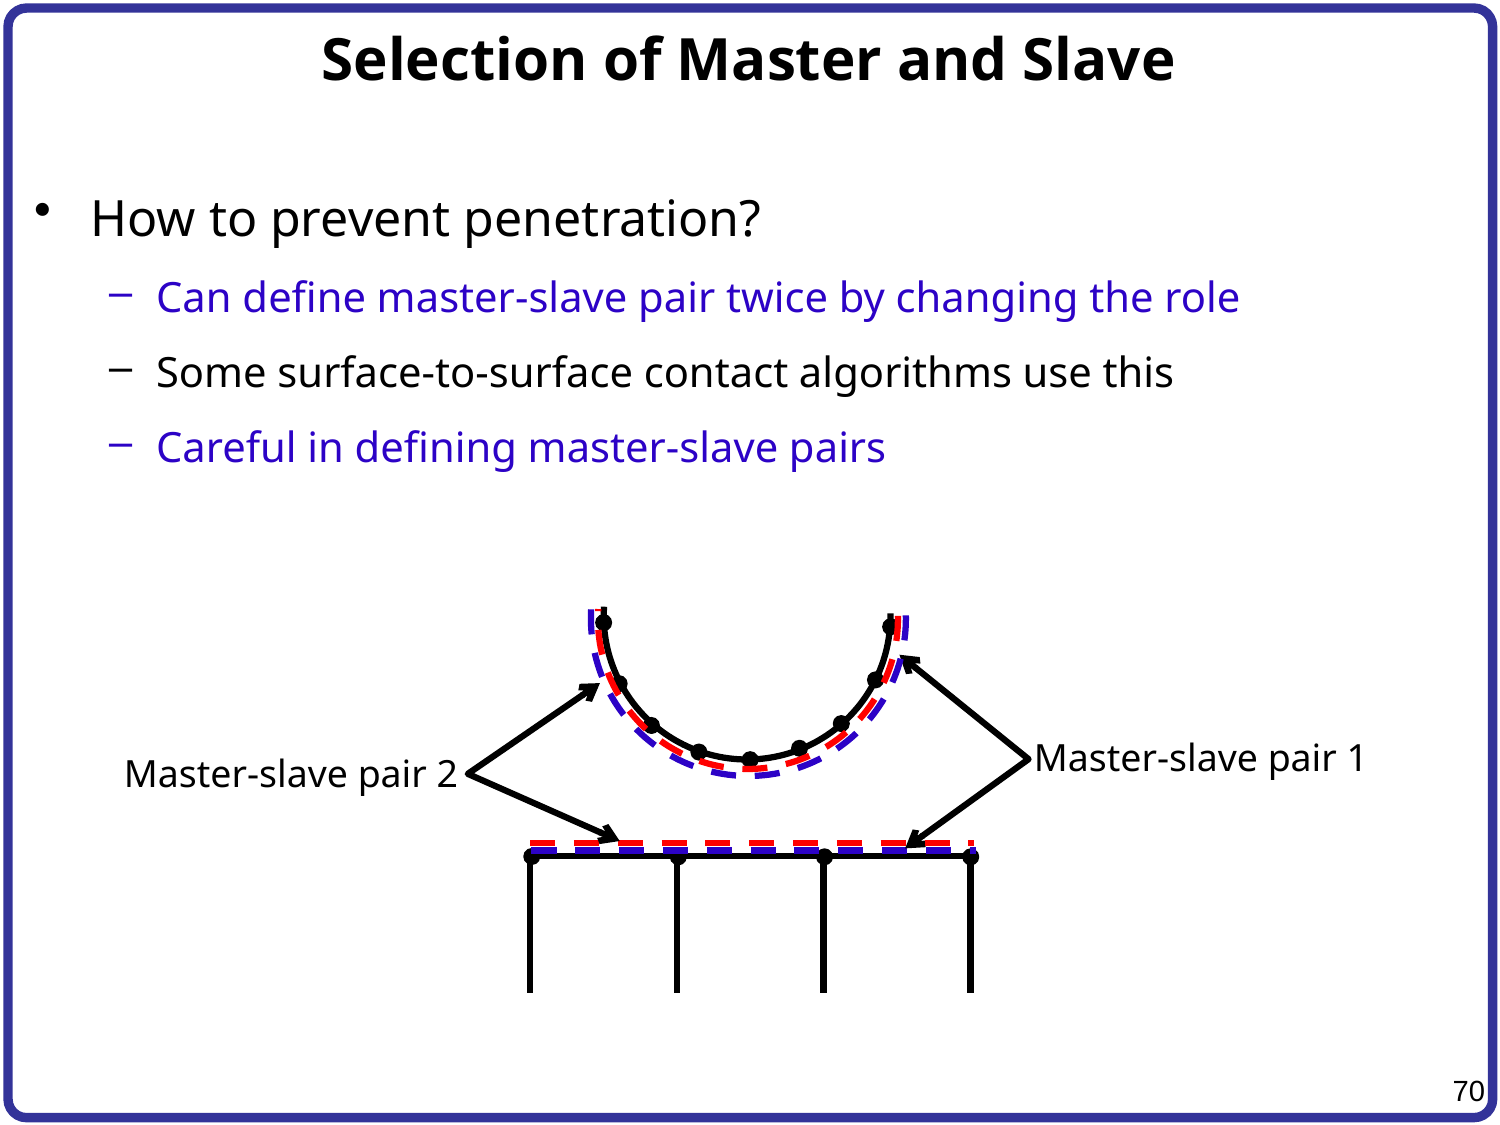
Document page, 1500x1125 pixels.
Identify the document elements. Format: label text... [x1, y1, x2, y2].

title Selection of Master and Slave [6, 7, 1492, 106]
list How to prevent penetration? Can define master-slave pair twice by changing the role Some surface-to-surface contact algorithms use this Careful in defining master-slave pairs [18, 178, 1481, 553]
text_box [524, 852, 979, 994]
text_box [976, 468, 1387, 851]
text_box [103, 460, 975, 843]
